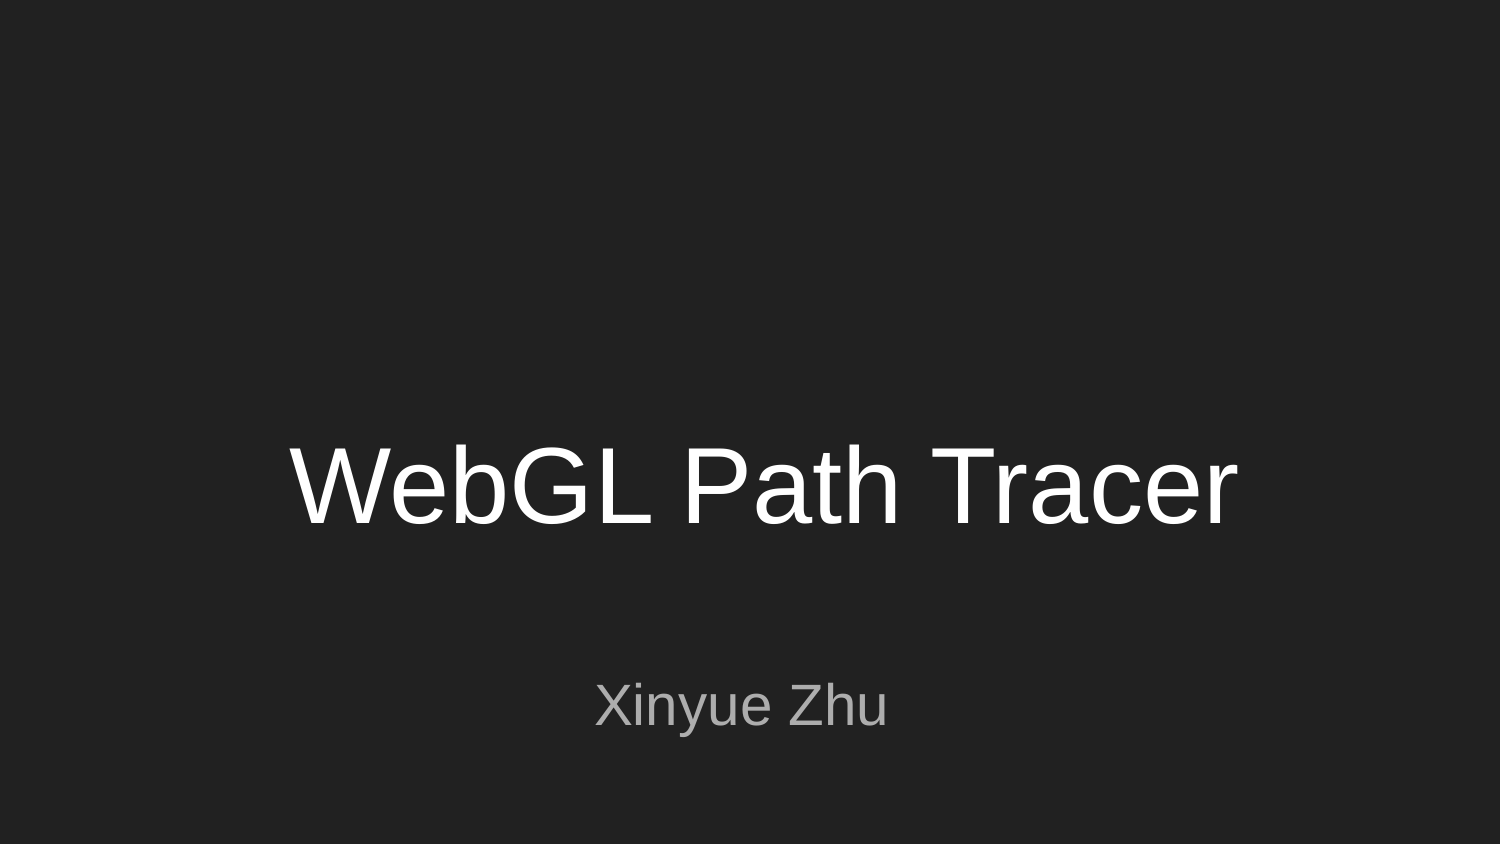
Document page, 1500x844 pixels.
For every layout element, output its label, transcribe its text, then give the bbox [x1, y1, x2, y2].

subtitle Xinyue Zhu [51, 652, 1449, 783]
title WebGL Path Tracer [29, 310, 1500, 561]
